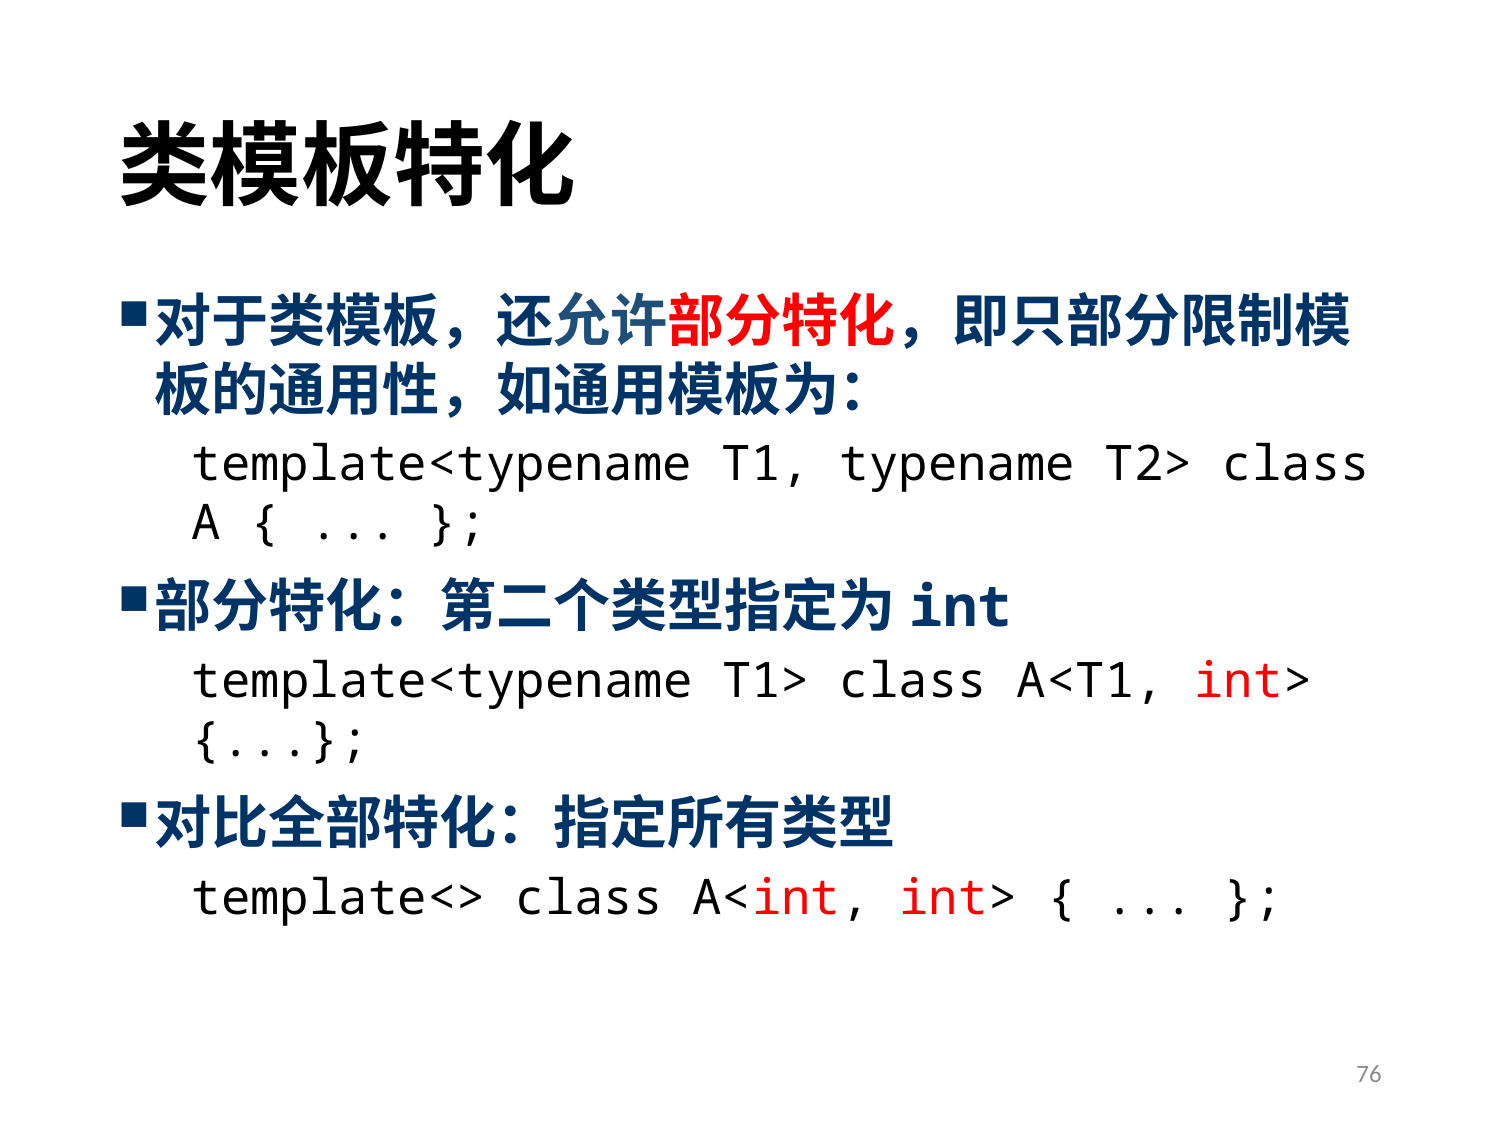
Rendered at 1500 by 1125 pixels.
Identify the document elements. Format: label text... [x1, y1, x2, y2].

title 类模板特化 [103, 59, 1397, 277]
list 对于类模板，还允许部分特化，即只部分限制模板的通用性，如通用模板为： template<typename T1, typename T2> class A { ... }; 部分特化：第二个类型指定为int template<typename T1> class A<T1, int> {...}; 对比全部特化：指定所有类型 template<> class A<int, int> { ... }; [103, 277, 1424, 935]
slide_number 76 [1059, 1042, 1397, 1103]
